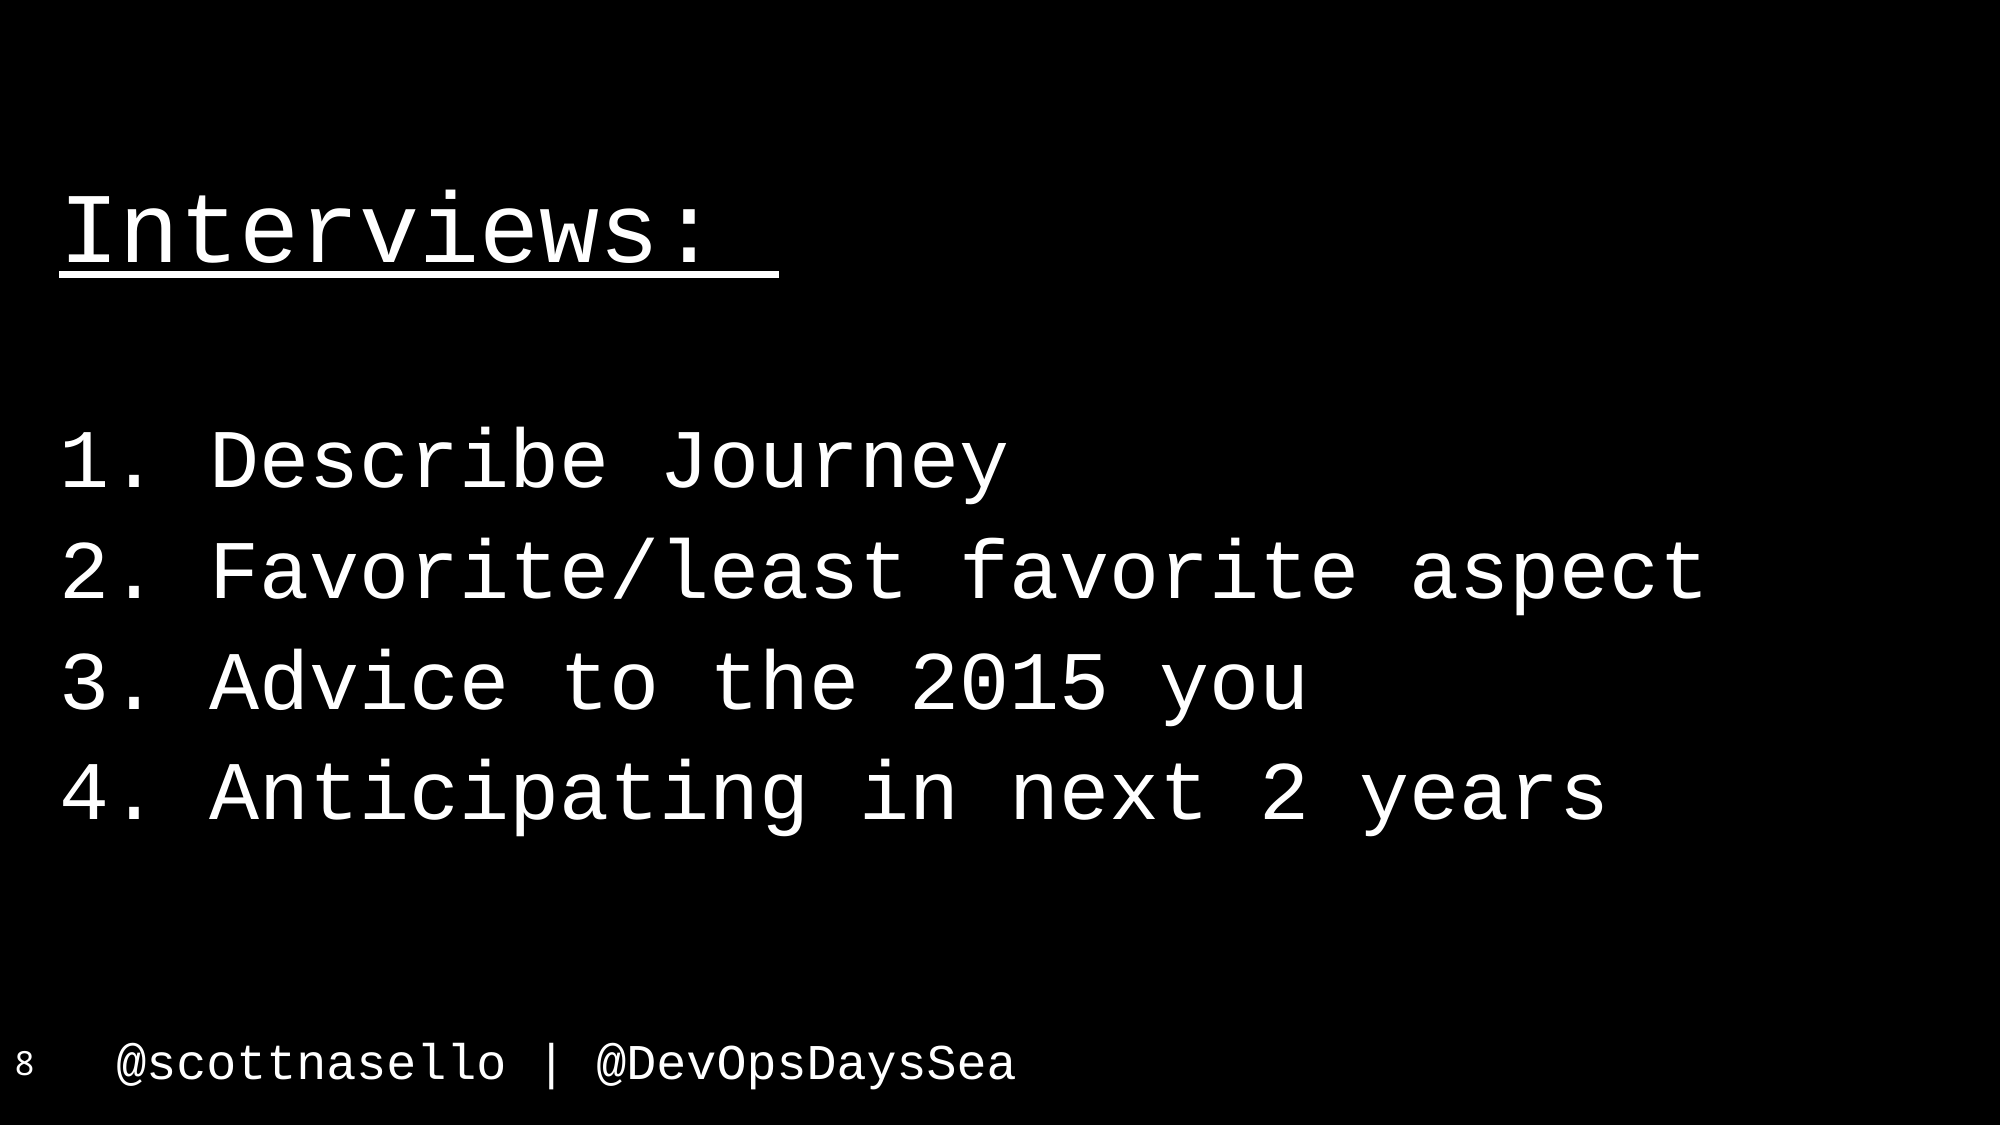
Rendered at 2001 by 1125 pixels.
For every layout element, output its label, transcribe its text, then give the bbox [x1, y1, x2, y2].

list Interviews: Describe Journey Favorite/least favorite aspect Advice to the 2015 you Anticipating in next 2 years [44, 31, 1956, 1094]
slide_number 8 [0, 1030, 133, 1099]
